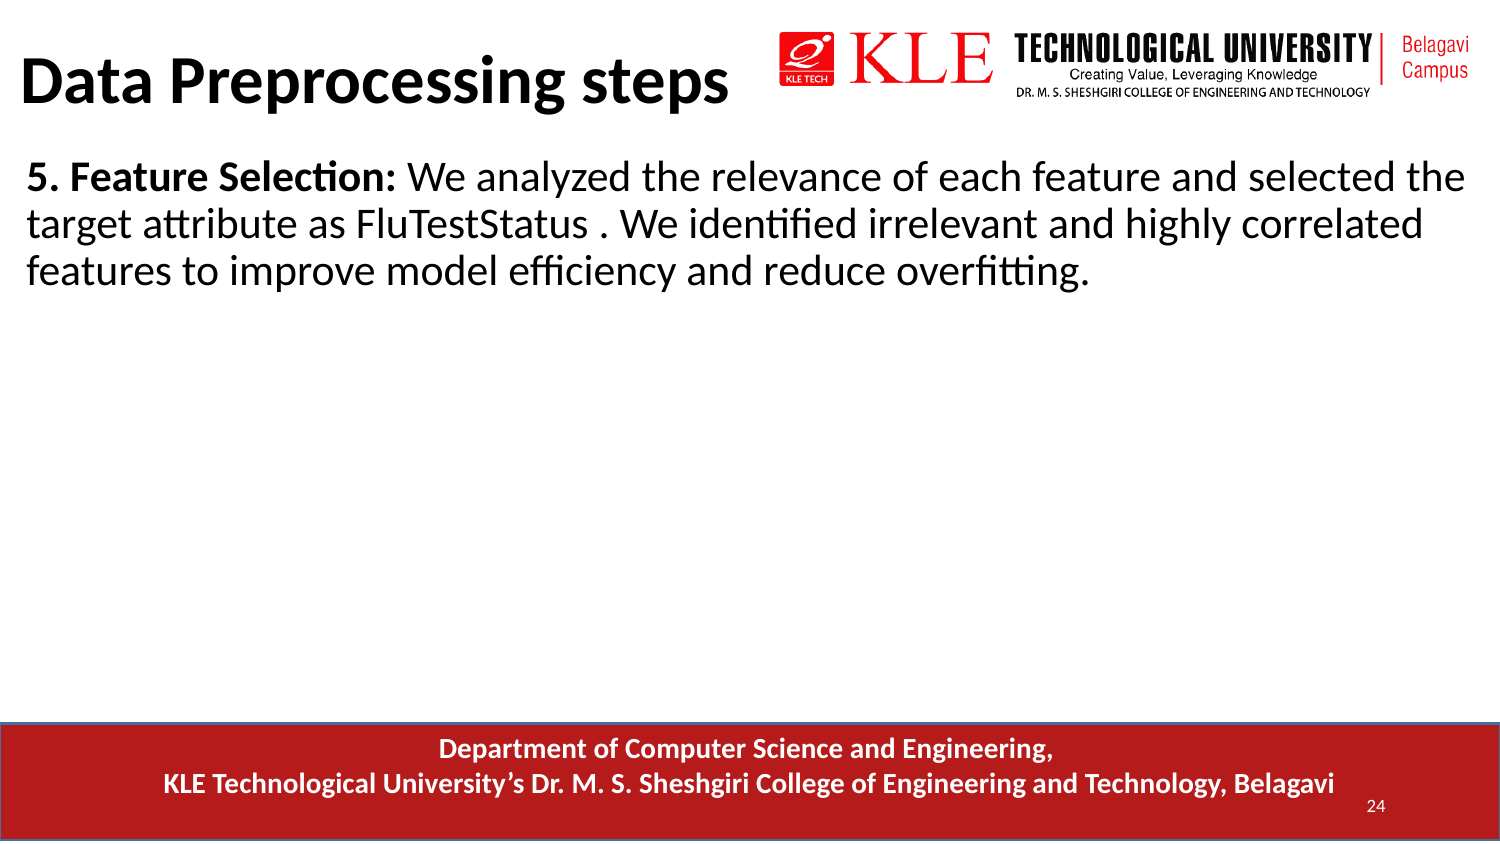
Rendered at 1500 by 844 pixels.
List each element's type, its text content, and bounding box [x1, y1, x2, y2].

title Data Preprocessing steps [9, 0, 1304, 147]
slide_number 24 [1059, 782, 1397, 827]
picture [775, 24, 1478, 104]
list 5. Feature Selection: We analyzed the relevance of each feature and selected the target attribute as FluTestStatus . We identified irrelevant and highly correlated features to improve model efficiency and reduce overfitting. [9, 147, 1486, 710]
text_box Department of Computer Science and Engineering, KLE Technological University’s Dr. M. S. Sheshgiri College of Engineering and Technology, Belagavi [0, 723, 1500, 841]
